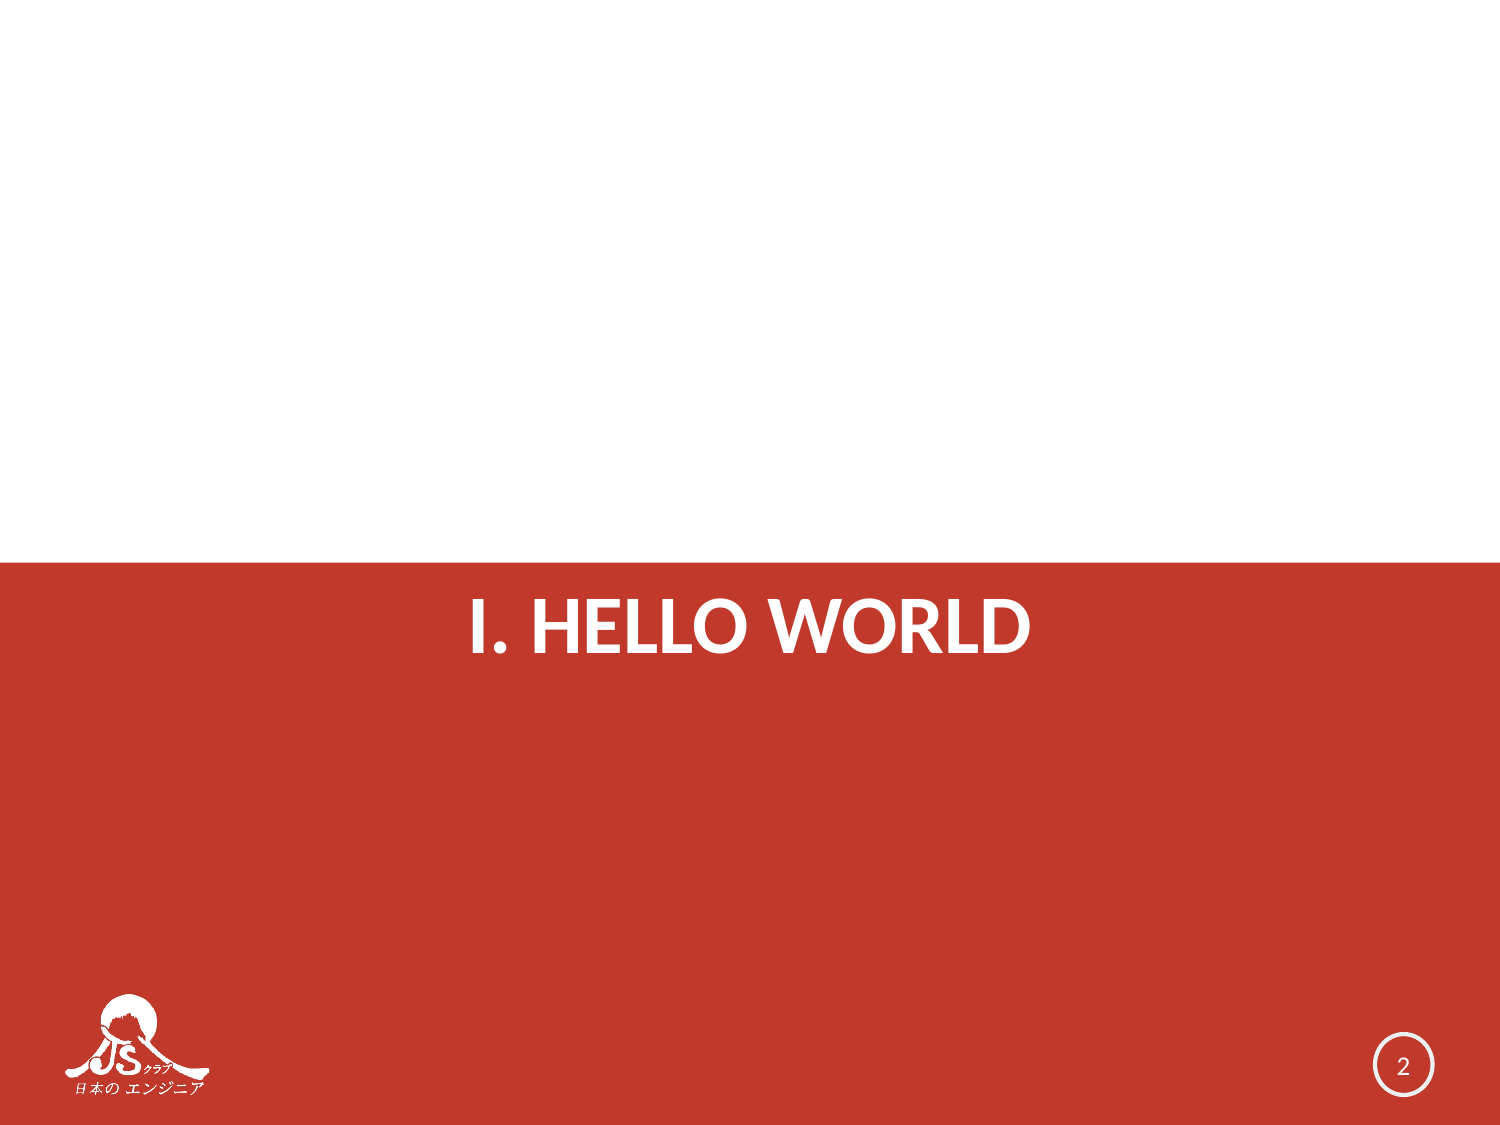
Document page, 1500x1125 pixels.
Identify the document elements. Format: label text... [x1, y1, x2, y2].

title I. HELLO WORLD [112, 562, 1388, 787]
picture [65, 994, 210, 1095]
